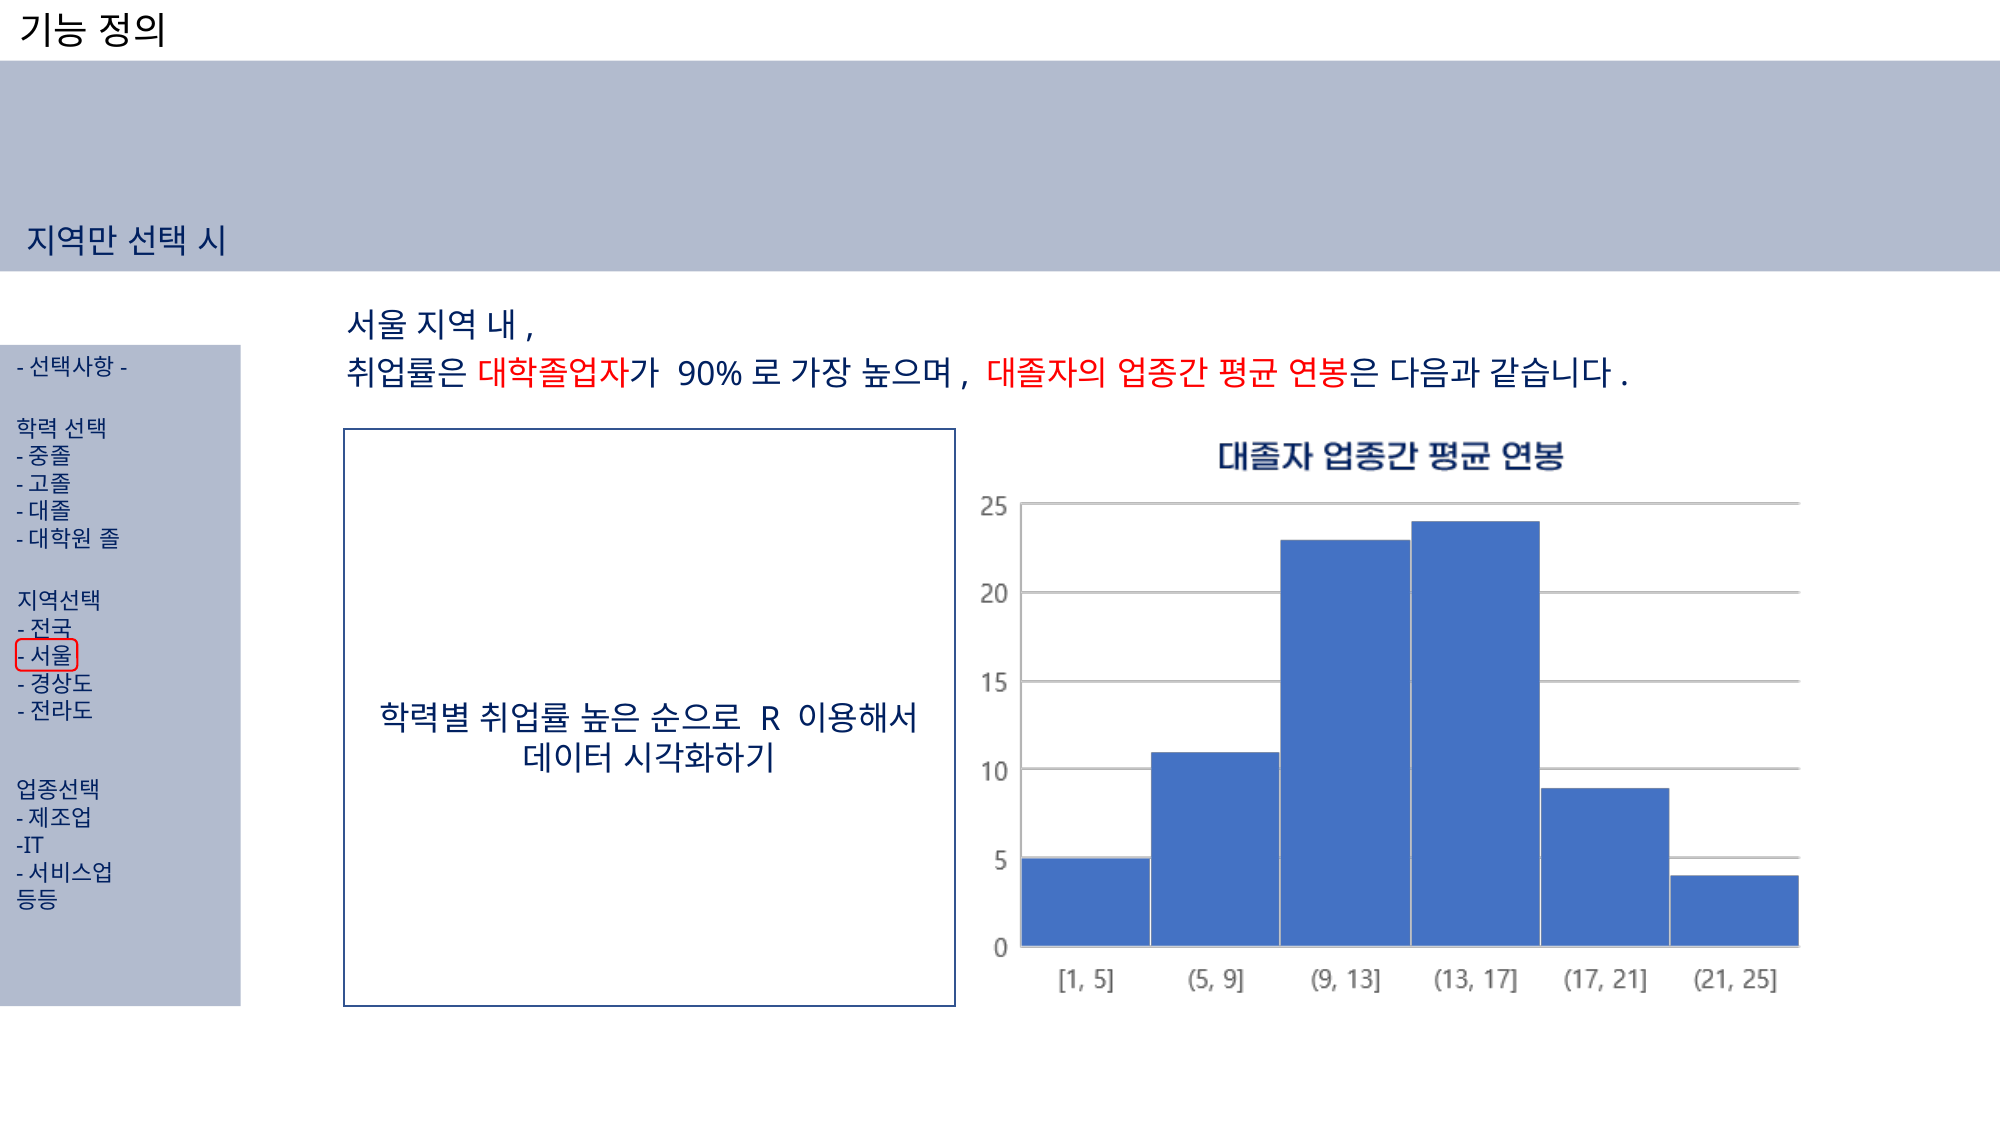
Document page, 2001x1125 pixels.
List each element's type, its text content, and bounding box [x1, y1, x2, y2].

text_box 학력별 취업률 높은 순으로 R 이용해서 데이터 시각화하기 [350, 689, 949, 785]
text_box 취업률은 대학졸업자가 90%로 가장 높으며, 대졸자의 업종간 평균 연봉은 다음과 같습니다. [331, 344, 1741, 400]
text_box [343, 428, 956, 1007]
text_box -선택사항- [1, 344, 143, 388]
text_box 서울 지역 내, [331, 296, 550, 352]
text_box [0, 344, 242, 1007]
text_box 업종선택 -제조업 -IT -서비스업 등등 [1, 768, 129, 921]
text_box 지역만 선택 시 [11, 212, 243, 267]
text_box 지역선택 -전국 -서울 -경상도 -전라도 [2, 579, 118, 732]
picture [969, 428, 1816, 1007]
text_box 기능 정의 [4, 0, 183, 59]
text_box 학력 선택 -중졸 -고졸 -대졸 -대학원 졸 [1, 407, 136, 560]
text_box [14, 638, 79, 672]
text_box [0, 59, 2000, 272]
